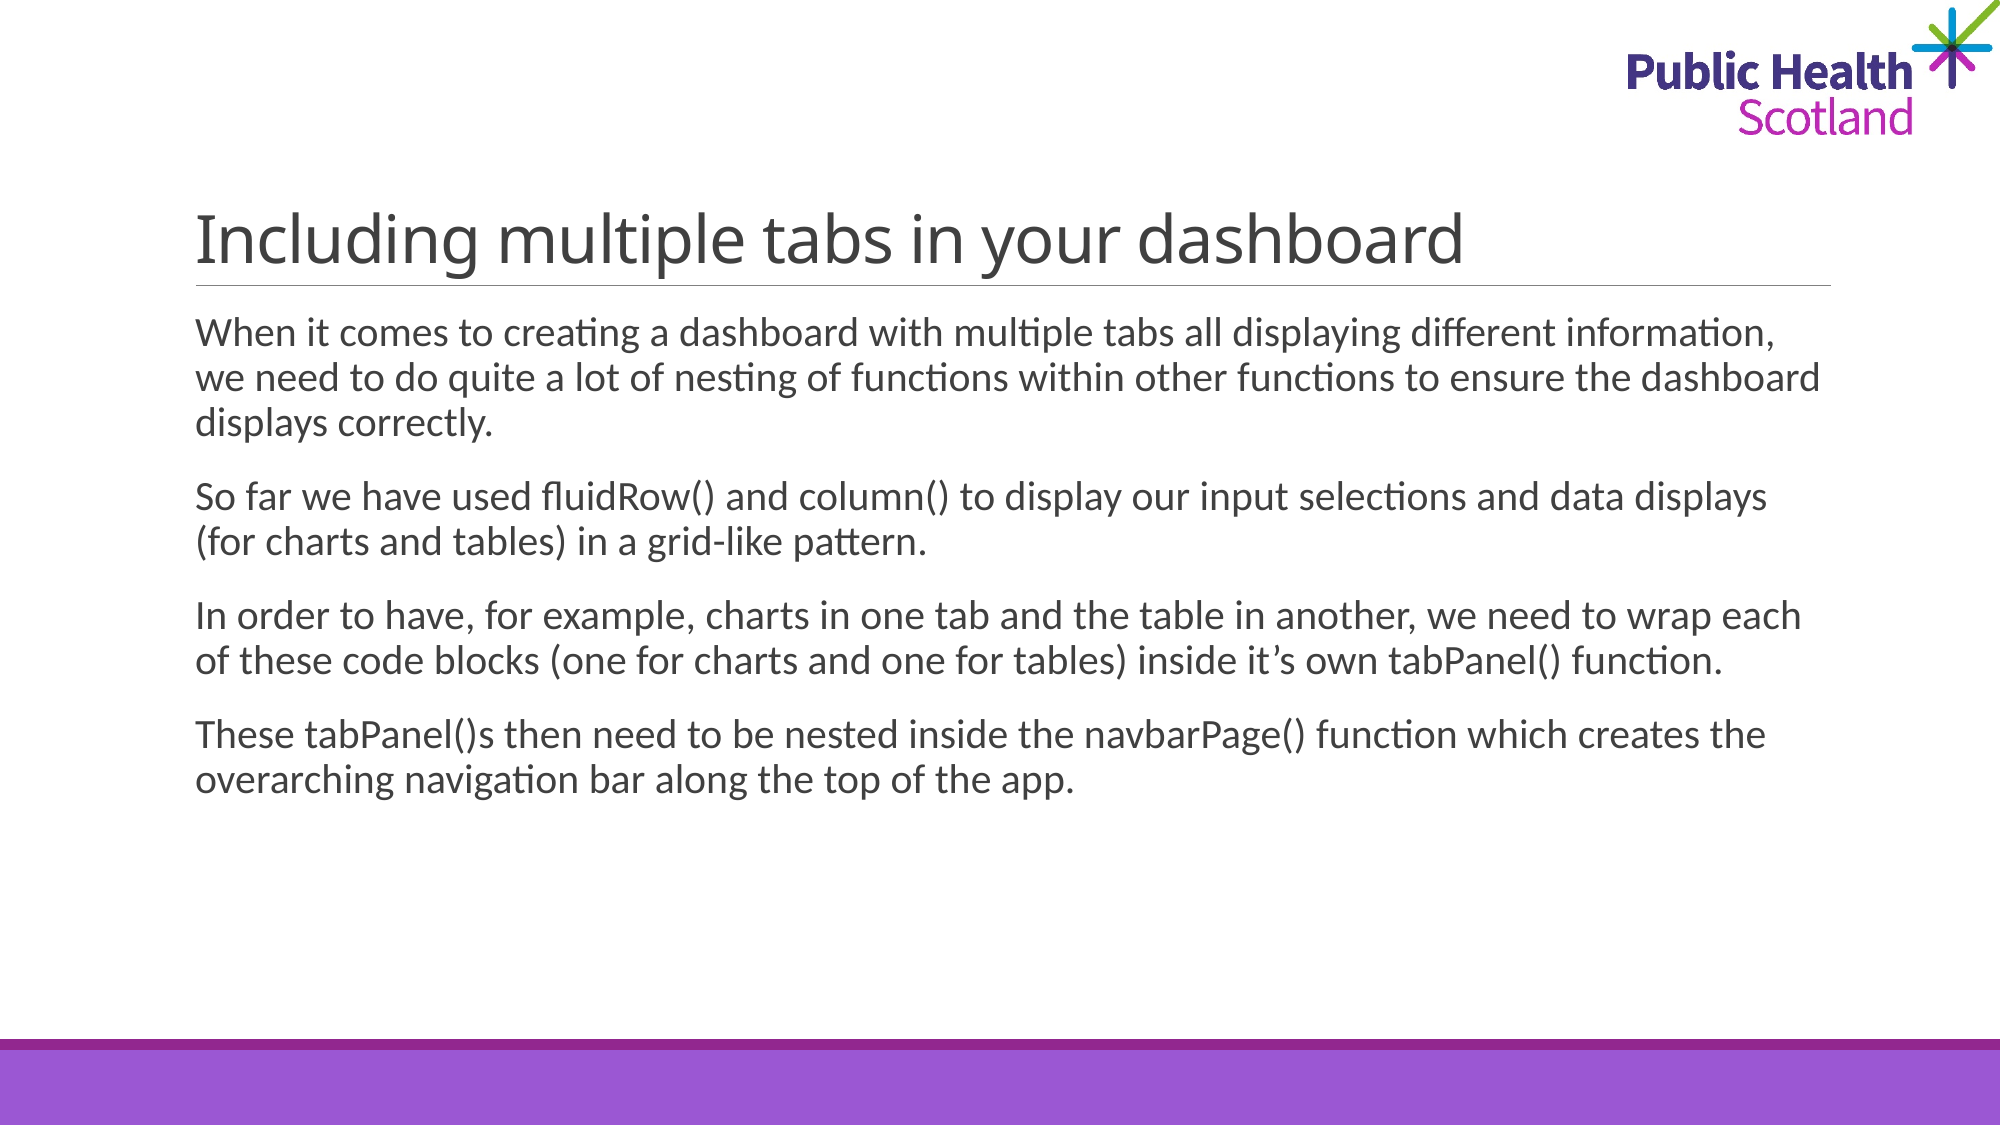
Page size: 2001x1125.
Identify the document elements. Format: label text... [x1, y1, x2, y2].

list When it comes to creating a dashboard with multiple tabs all displaying different information, we need to do quite a lot of nesting of functions within other functions to ensure the dashboard displays correctly. So far we have used fluidRow() and column() to display our input selections and data displays (for charts and tables) in a grid-like pattern. In order to have, for example, charts in one tab and the table in another, we need to wrap each of these code blocks (one for charts and one for tables) inside it’s own tabPanel() function. These tabPanel()s then need to be nested inside the navbarPage() function which creates the overarching navigation bar along the top of the app. [180, 302, 1830, 963]
title Including multiple tabs in your dashboard [180, 47, 1830, 285]
picture [1627, 0, 2000, 135]
